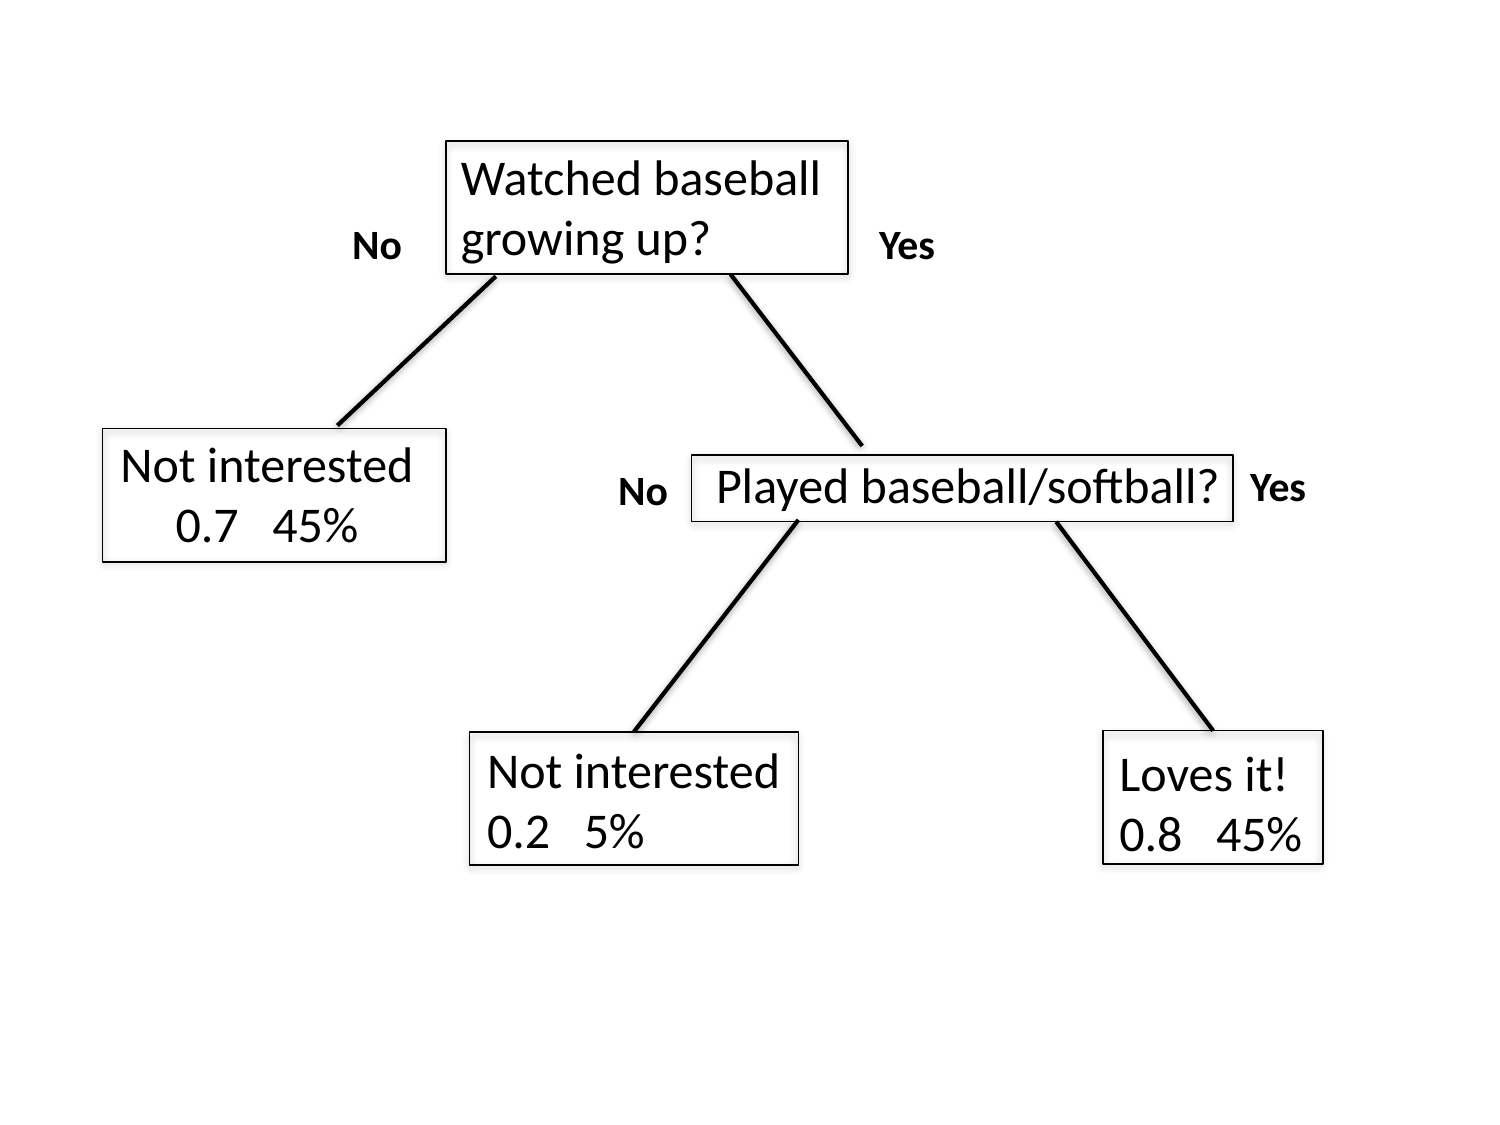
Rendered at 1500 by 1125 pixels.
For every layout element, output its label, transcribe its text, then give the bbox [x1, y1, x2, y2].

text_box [1055, 521, 1214, 731]
text_box Watched baseball growing up? [445, 137, 916, 273]
text_box [691, 454, 1234, 522]
text_box [445, 140, 849, 275]
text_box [730, 273, 863, 447]
text_box Played baseball/softball? [867, 445, 1235, 455]
text_box [102, 428, 447, 563]
text_box [1102, 730, 1324, 865]
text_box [633, 519, 799, 733]
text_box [337, 276, 497, 426]
text_box Yes [864, 210, 951, 276]
text_box No [337, 210, 420, 275]
text_box No [603, 456, 686, 521]
text_box Yes [1235, 452, 1322, 518]
text_box [469, 731, 799, 866]
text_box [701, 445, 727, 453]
